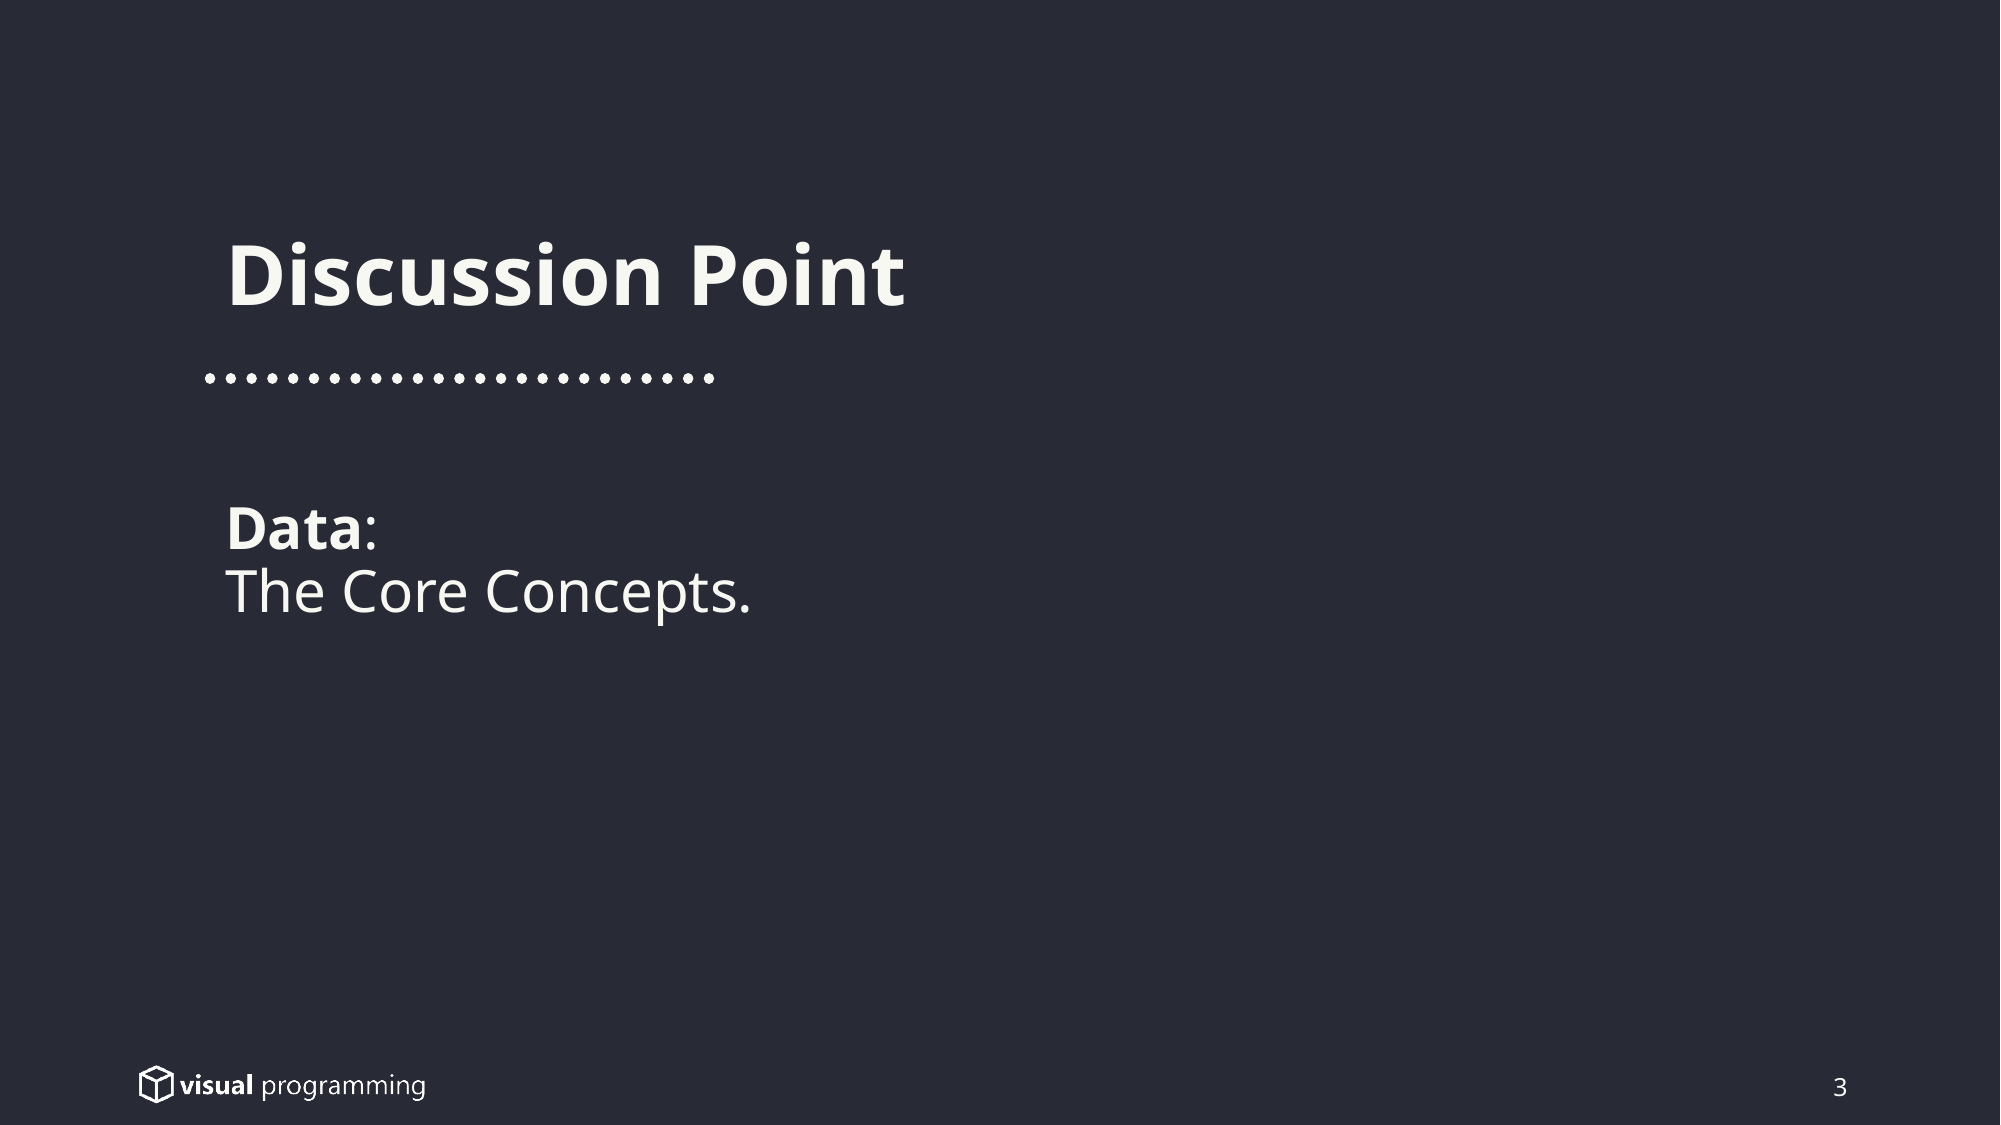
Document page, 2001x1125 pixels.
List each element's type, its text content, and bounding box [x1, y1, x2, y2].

slide_number 3 [1751, 1058, 1863, 1119]
picture [137, 1059, 443, 1117]
list Data: The Core Concepts. [210, 449, 1158, 676]
list Discussion Point [210, 218, 1048, 339]
